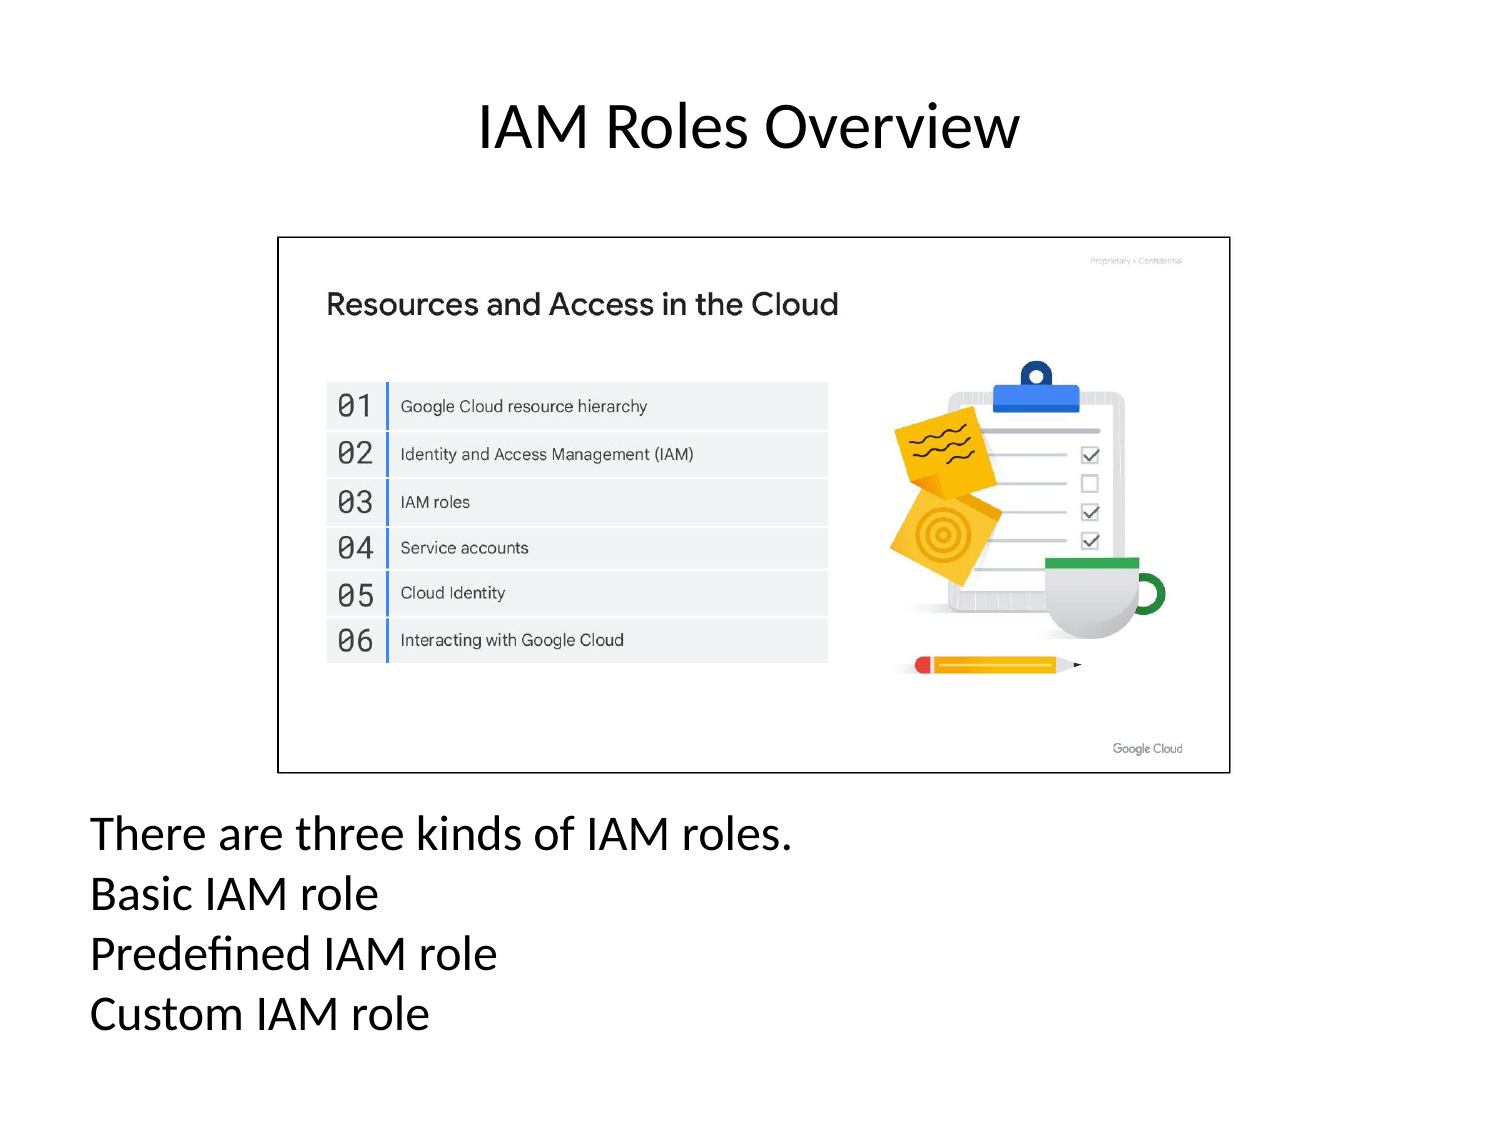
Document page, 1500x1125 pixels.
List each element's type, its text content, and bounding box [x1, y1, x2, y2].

picture [247, 194, 1253, 794]
text_box IAM Roles Overview [463, 74, 1037, 170]
text_box There are three kinds of IAM roles. Basic IAM role Predefined IAM role Custom IAM role [74, 793, 1425, 1049]
